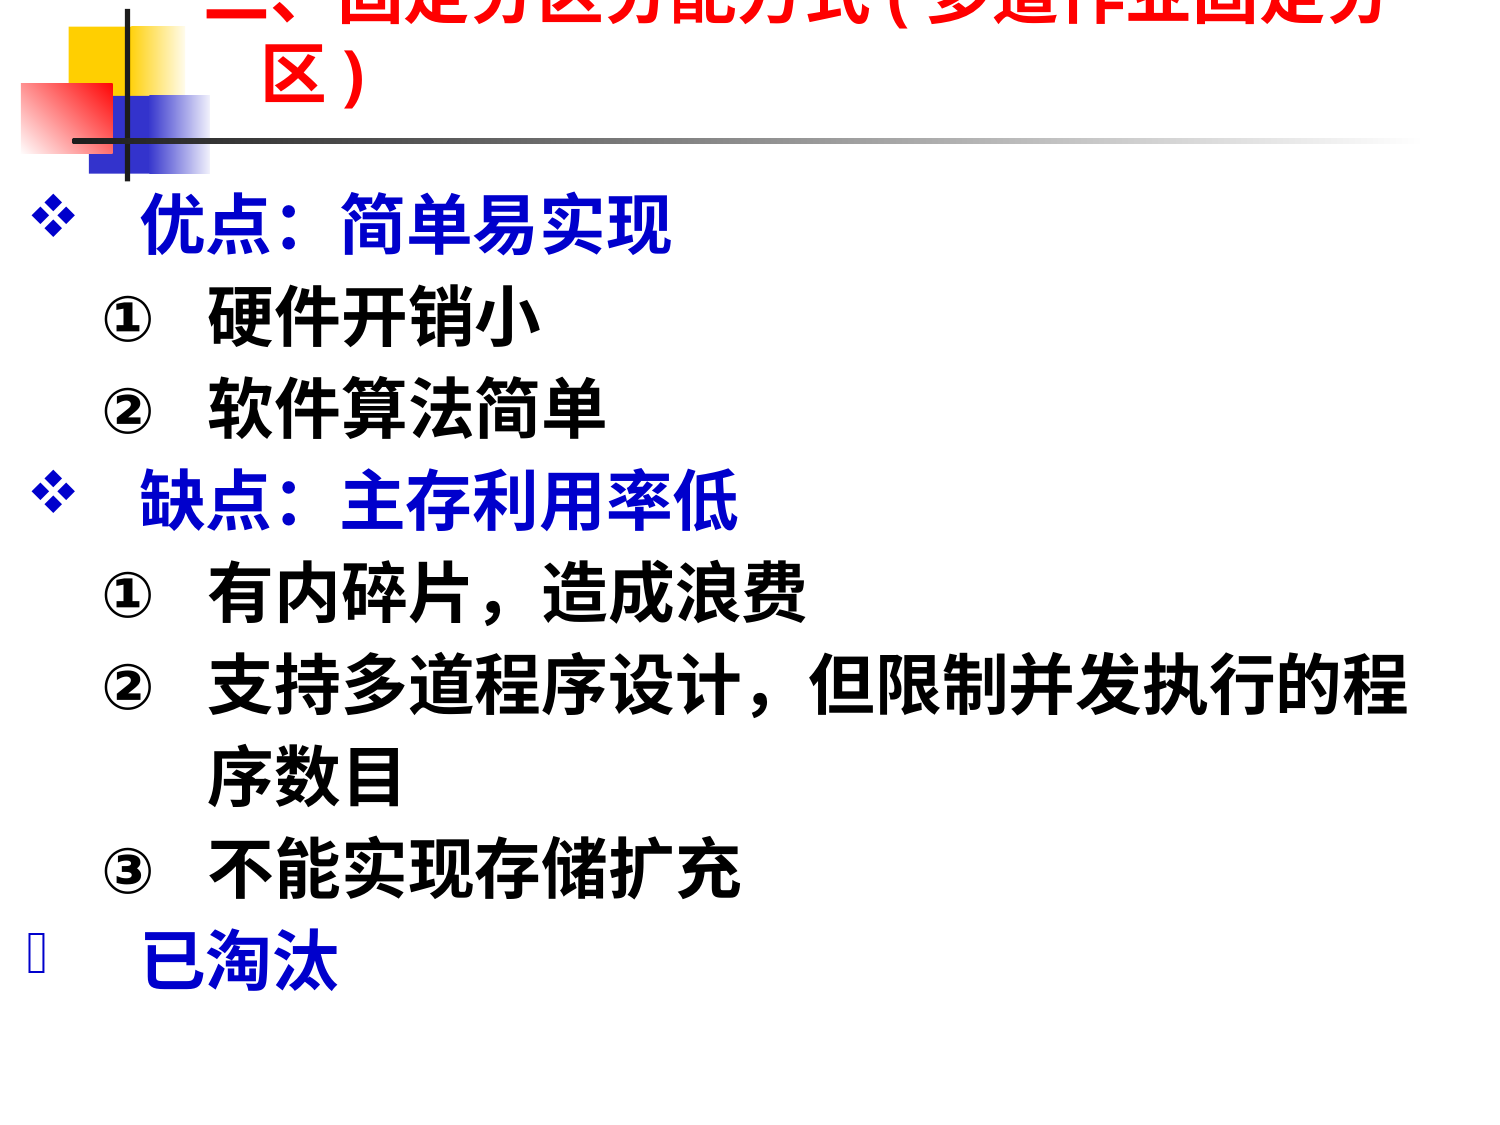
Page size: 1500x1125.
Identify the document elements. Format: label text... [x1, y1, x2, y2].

list 优点：简单易实现 硬件开销小 软件算法简单 缺点：主存利用率低 有内碎片，造成浪费 支持多道程序设计，但限制并发执行的程序数目 不能实现存储扩充 已淘汰 [11, 163, 1478, 999]
title 二、固定分区分配方式(多道作业固定分区) [188, 8, 1468, 120]
